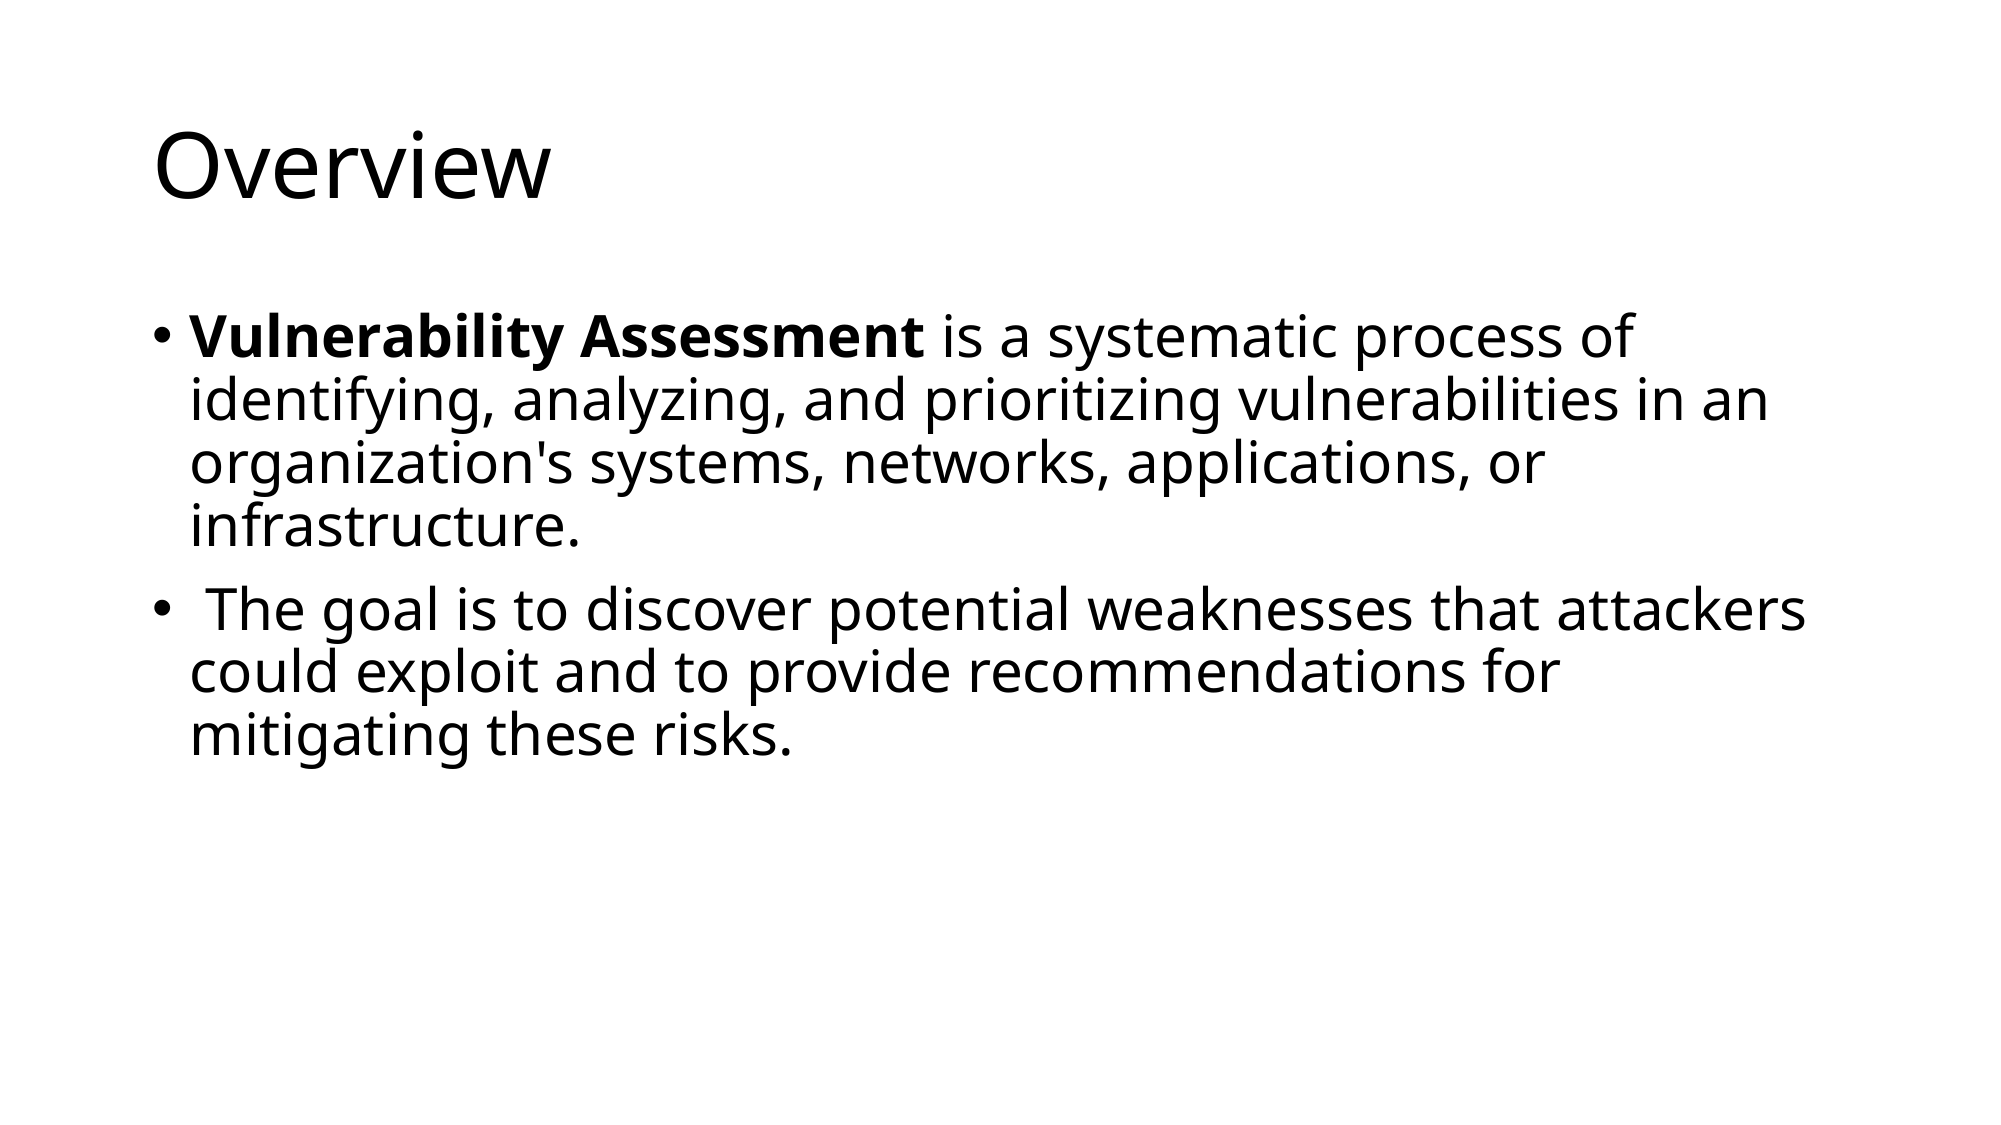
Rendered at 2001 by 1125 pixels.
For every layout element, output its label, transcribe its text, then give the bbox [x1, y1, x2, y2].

title Overview [137, 59, 1863, 278]
list Vulnerability Assessment is a systematic process of identifying, analyzing, and prioritizing vulnerabilities in an organization's systems, networks, applications, or infrastructure. The goal is to discover potential weaknesses that attackers could exploit and to provide recommendations for mitigating these risks. [137, 299, 1863, 1014]
